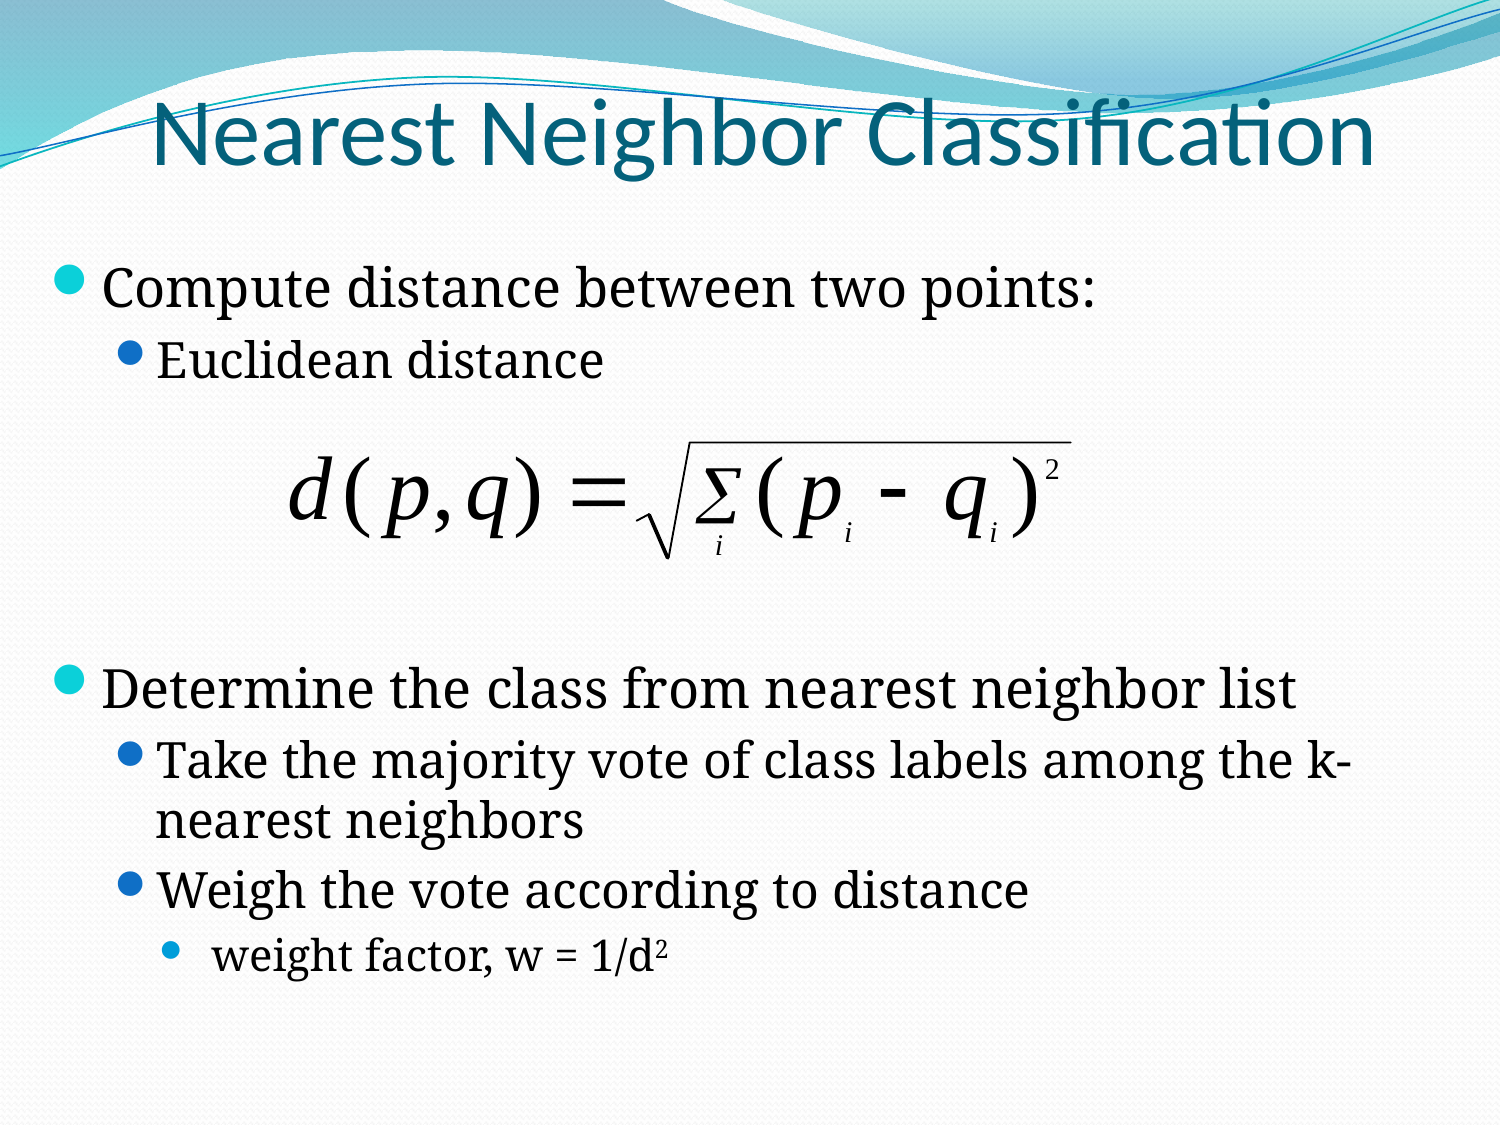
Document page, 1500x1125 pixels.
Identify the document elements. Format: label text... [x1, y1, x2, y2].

title Nearest Neighbor Classification [150, 50, 1381, 186]
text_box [280, 433, 1082, 569]
list Compute distance between two points: Euclidean distance Determine the class from nearest neighbor list Take the majority vote of class labels among the k-nearest neighbors Weigh the vote according to distance weight factor, w = 1/d2 [35, 246, 1442, 980]
